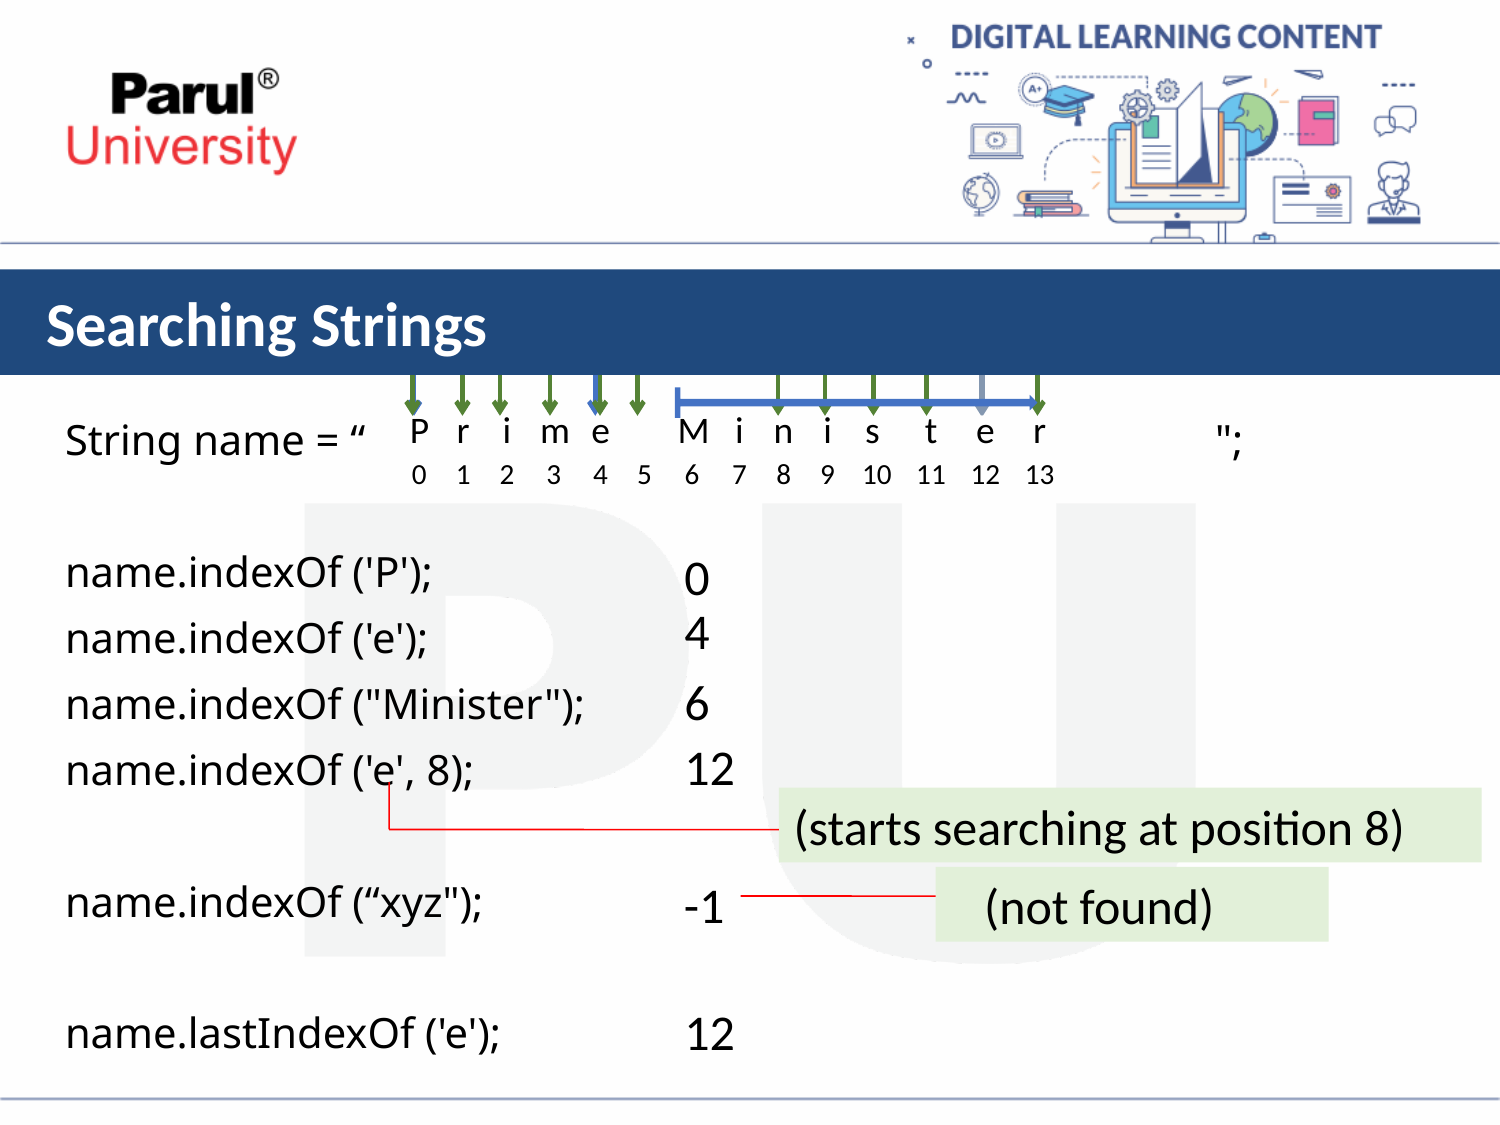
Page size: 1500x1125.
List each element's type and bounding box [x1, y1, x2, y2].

picture [0, 0, 1500, 1125]
text_box [389, 782, 779, 830]
